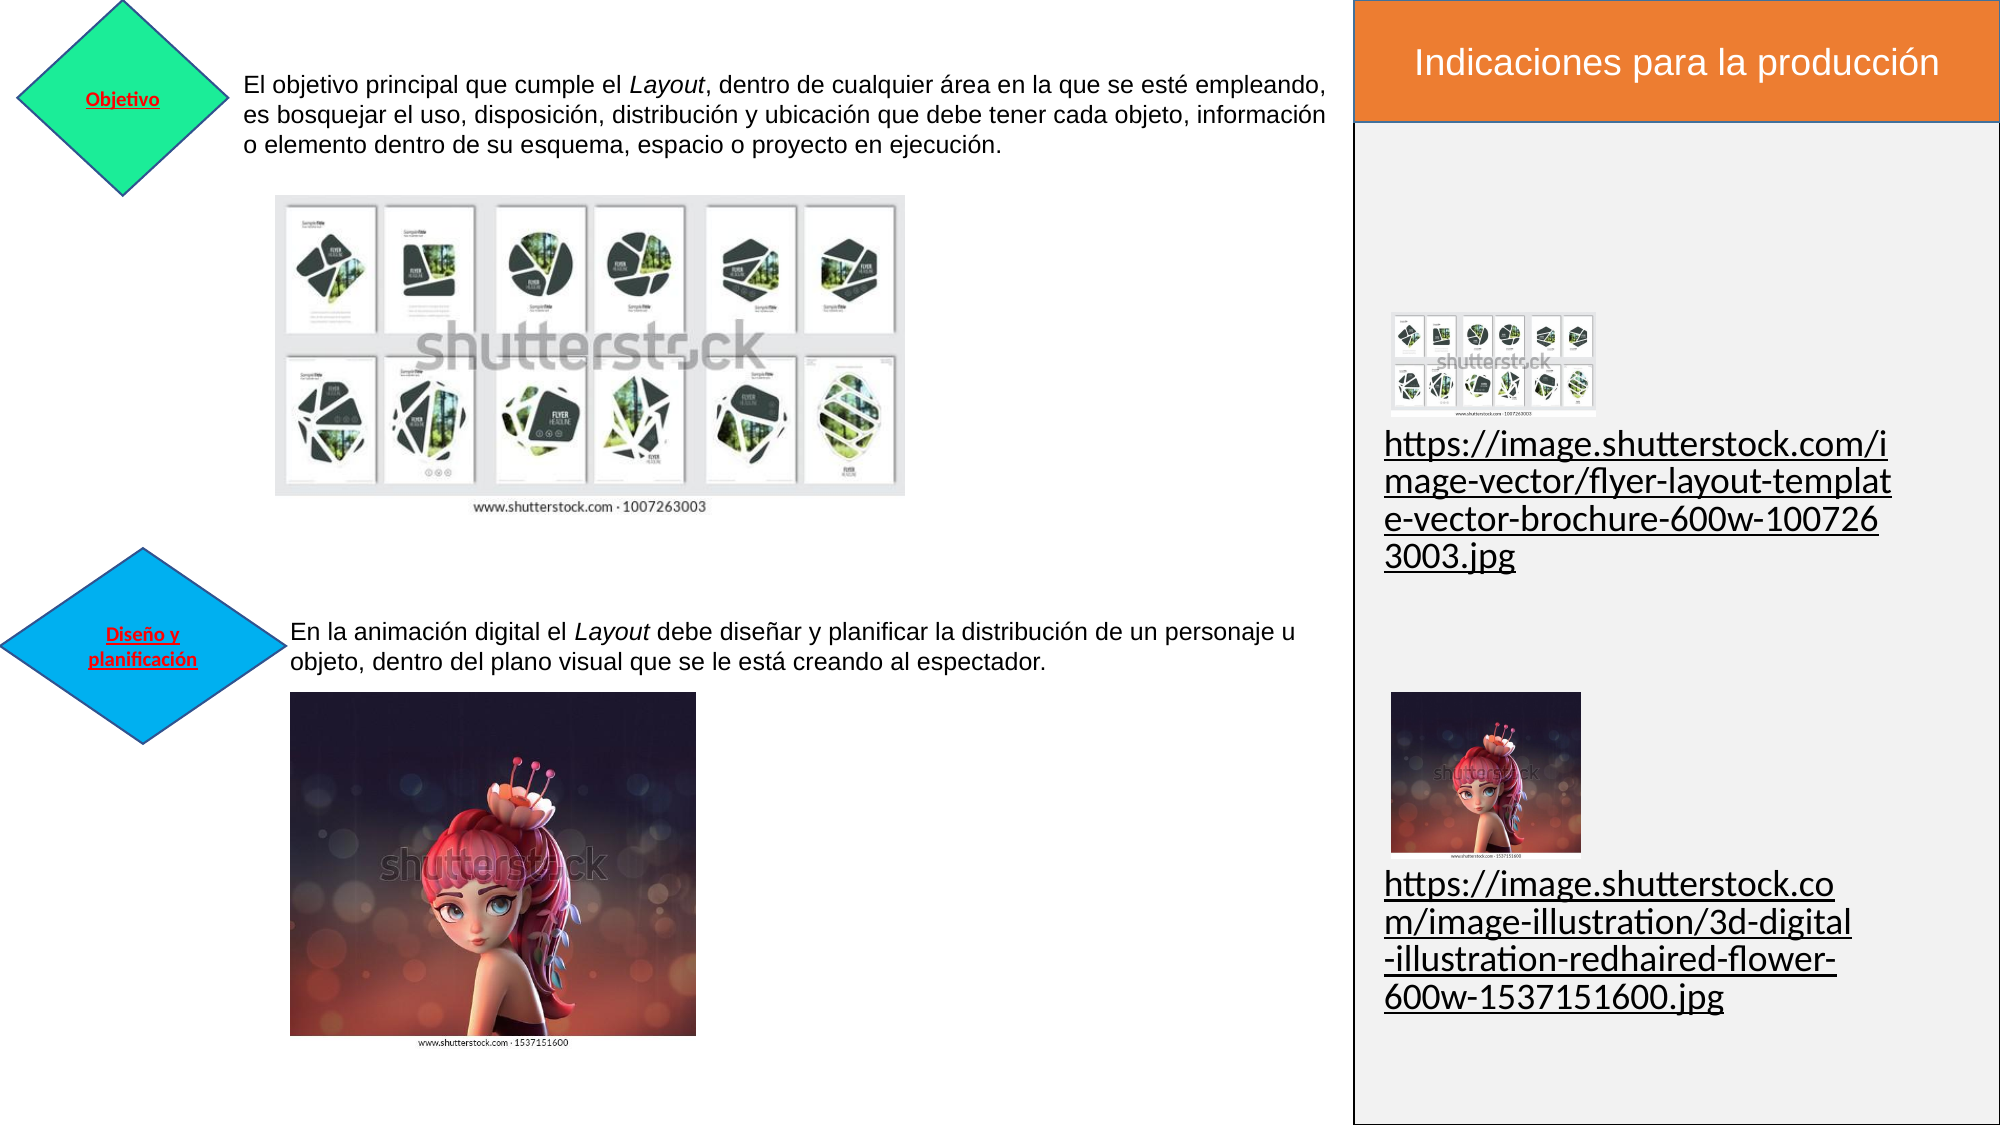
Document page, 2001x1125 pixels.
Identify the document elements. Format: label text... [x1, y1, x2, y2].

picture [1391, 312, 1596, 418]
picture [1391, 692, 1581, 859]
text_box https://image.shutterstock.com/image-illustration/3d-digital-illustration-redhaired-flower-600w-1537151600.jpg [1368, 851, 1870, 957]
text_box En la animación digital el Layout debe diseñar y planificar la distribución de un personaje u objeto, dentro del plano visual que se le está creando al espectador. [275, 608, 1365, 683]
text_box Indicaciones para la producción [1353, 0, 2000, 122]
picture [274, 195, 905, 517]
text_box El objetivo principal que cumple el Layout, dentro de cualquier área en la que se esté empleando, es bosquejar el uso, disposición, distribución y ubicación que debe tener cada objeto, información o elemento dentro de su esquema, espacio o proyecto en ejecución. [228, 60, 1354, 166]
text_box [1353, 122, 2000, 1125]
text_box Diseño y planificación [0, 548, 275, 744]
text_box https://image.shutterstock.com/image-vector/flyer-layout-template-vector-brochure-600w-1007263003.jpg [1368, 411, 1911, 517]
text_box Objetivo [17, 0, 228, 196]
picture [289, 692, 697, 1049]
